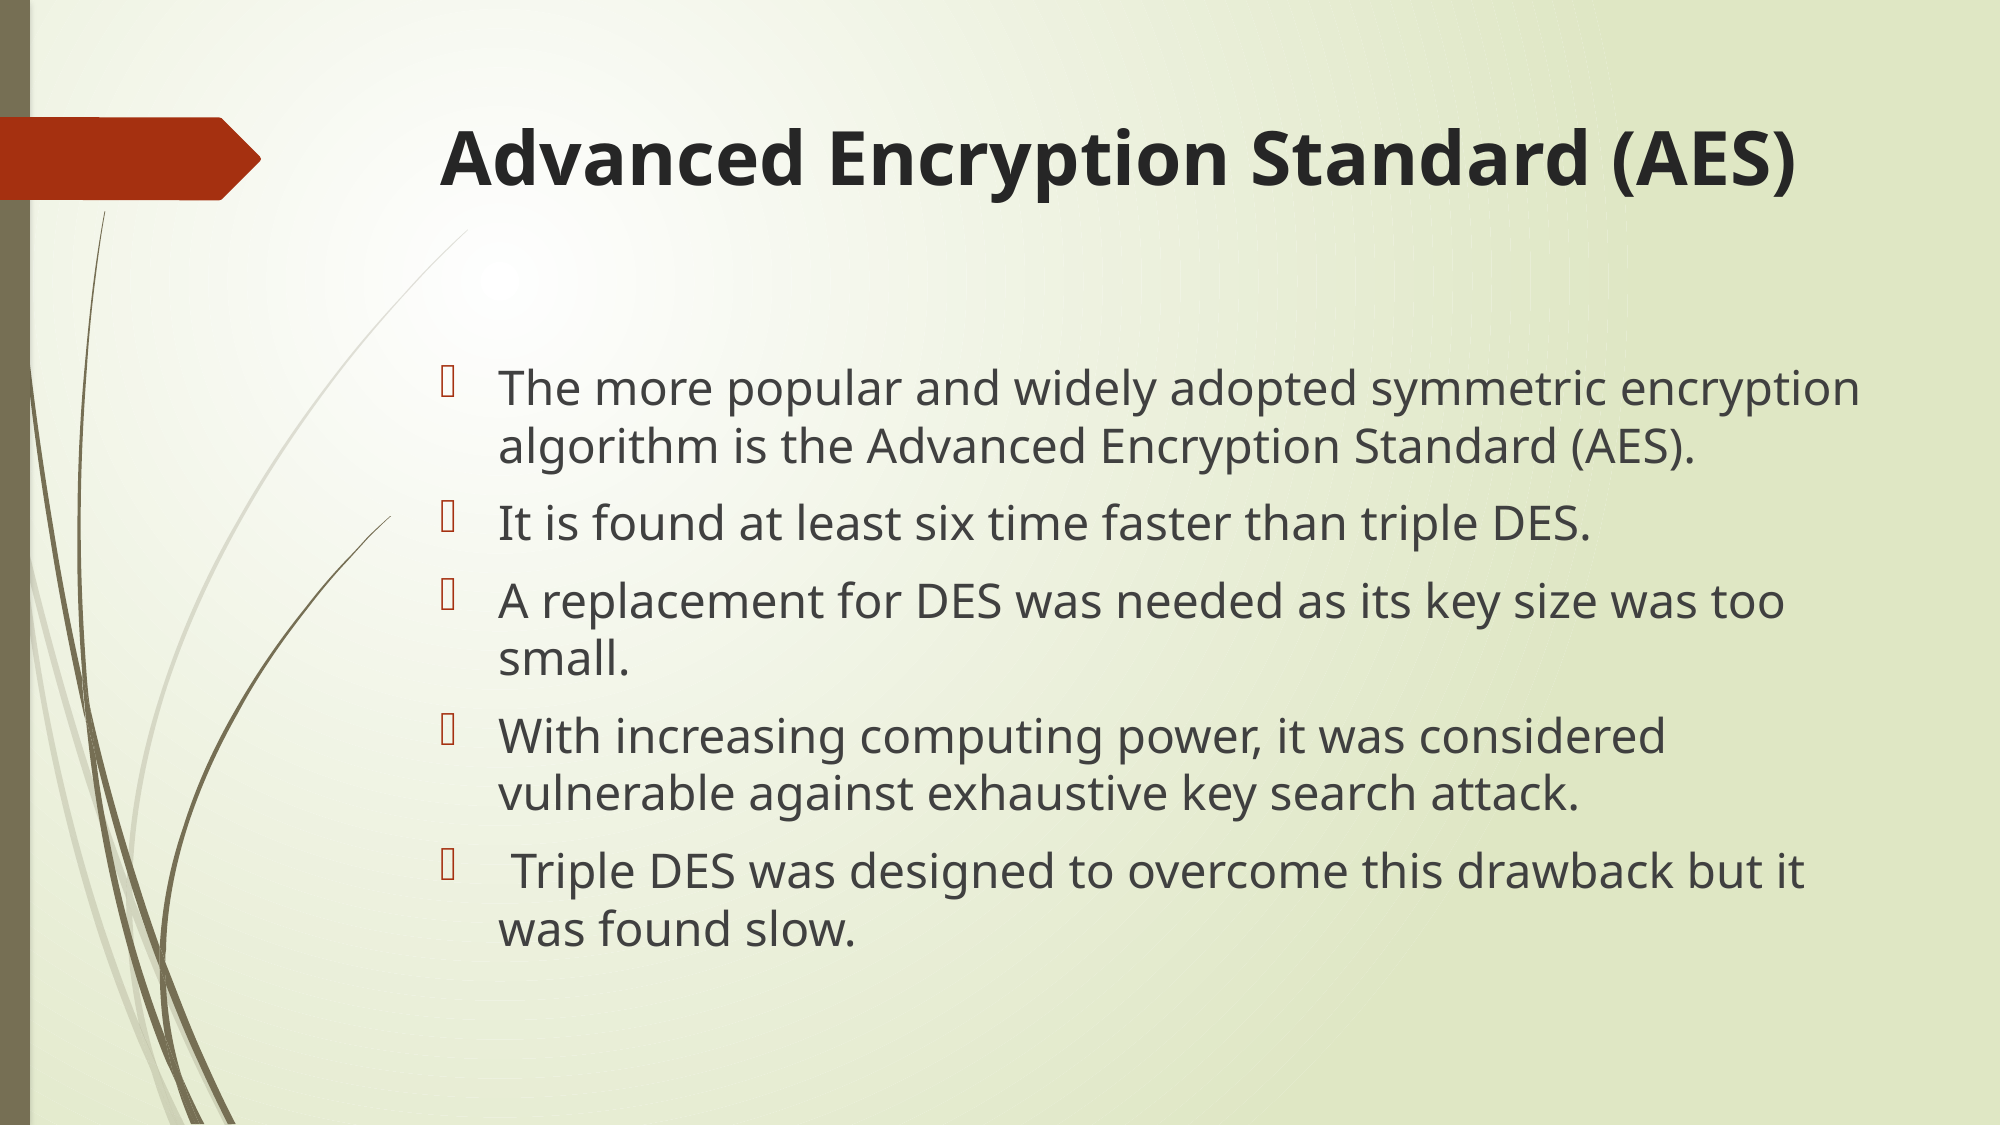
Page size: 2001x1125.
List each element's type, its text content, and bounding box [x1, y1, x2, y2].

title Advanced Encryption Standard (AES) [425, 102, 1888, 313]
list The more popular and widely adopted symmetric encryption algorithm is the Advanced Encryption Standard (AES). It is found at least six time faster than triple DES. A replacement for DES was needed as its key size was too small. With increasing computing power, it was considered vulnerable against exhaustive key search attack. Triple DES was designed to overcome this drawback but it was found slow. [424, 350, 1888, 970]
